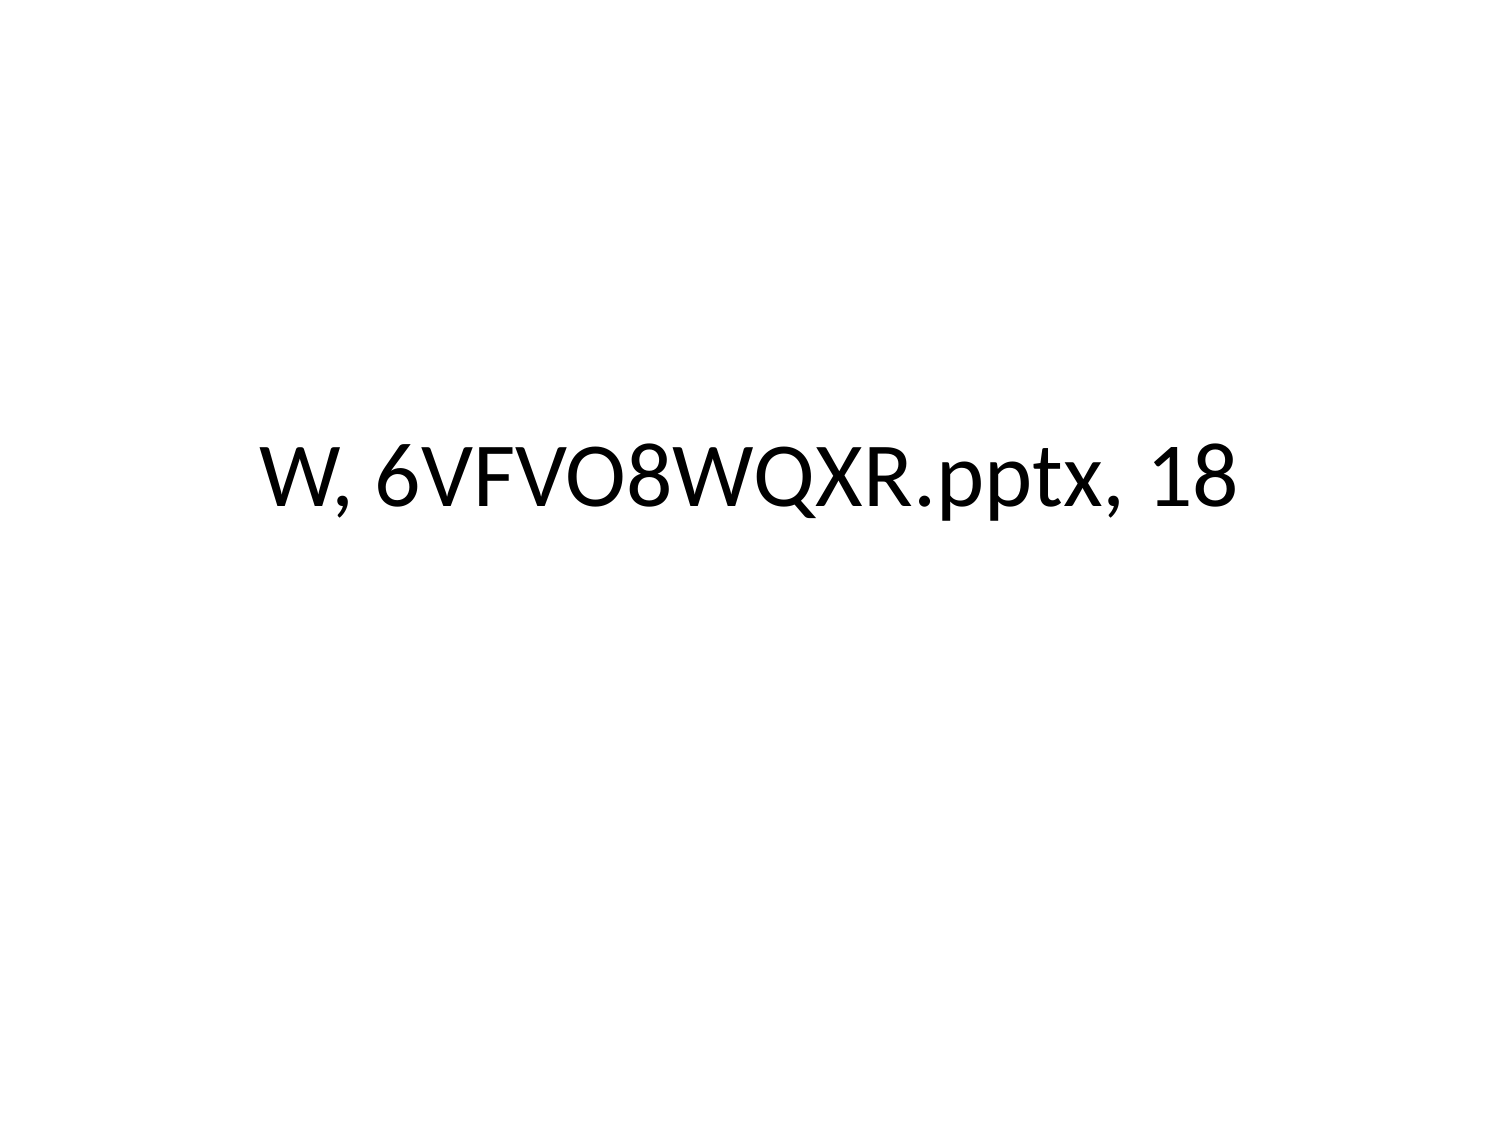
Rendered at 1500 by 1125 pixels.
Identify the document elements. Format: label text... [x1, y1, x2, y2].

title W, 6VFVO8WQXR.pptx, 18 [112, 349, 1388, 591]
